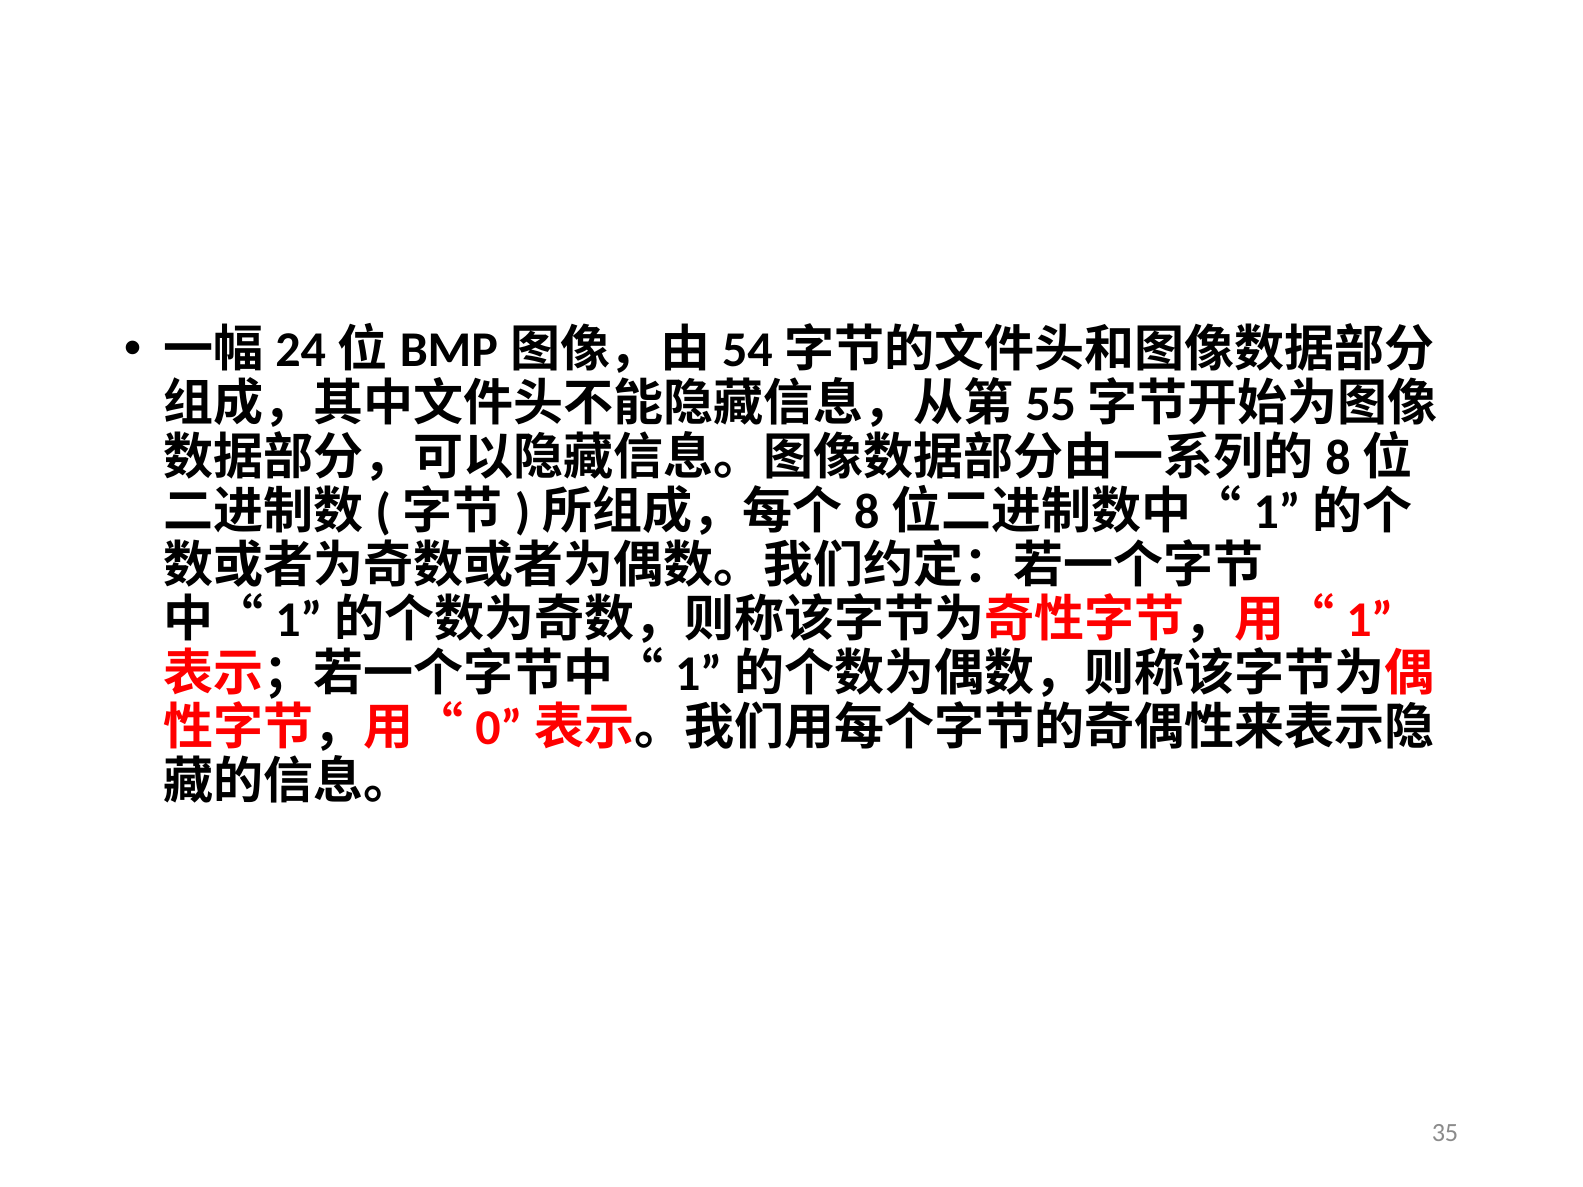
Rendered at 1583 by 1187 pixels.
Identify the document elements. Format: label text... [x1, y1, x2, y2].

slide_number 35 [1117, 1099, 1474, 1163]
list 一幅24位BMP图像，由54字节的文件头和图像数据部分组成，其中文件头不能隐藏信息，从第55字节开始为图像数据部分，可以隐藏信息。图像数据部分由一系列的8位二进制数(字节)所组成，每个8位二进制数中“1”的个数或者为奇数或者为偶数。我们约定：若一个字节中“1”的个数为奇数，则称该字节为奇性字节，用“1” 表示；若一个字节中“1”的个数为偶数，则称该字节为偶性字节，用“0”表示。我们用每个字节的奇偶性来表示隐藏的信息。 [108, 315, 1474, 1069]
